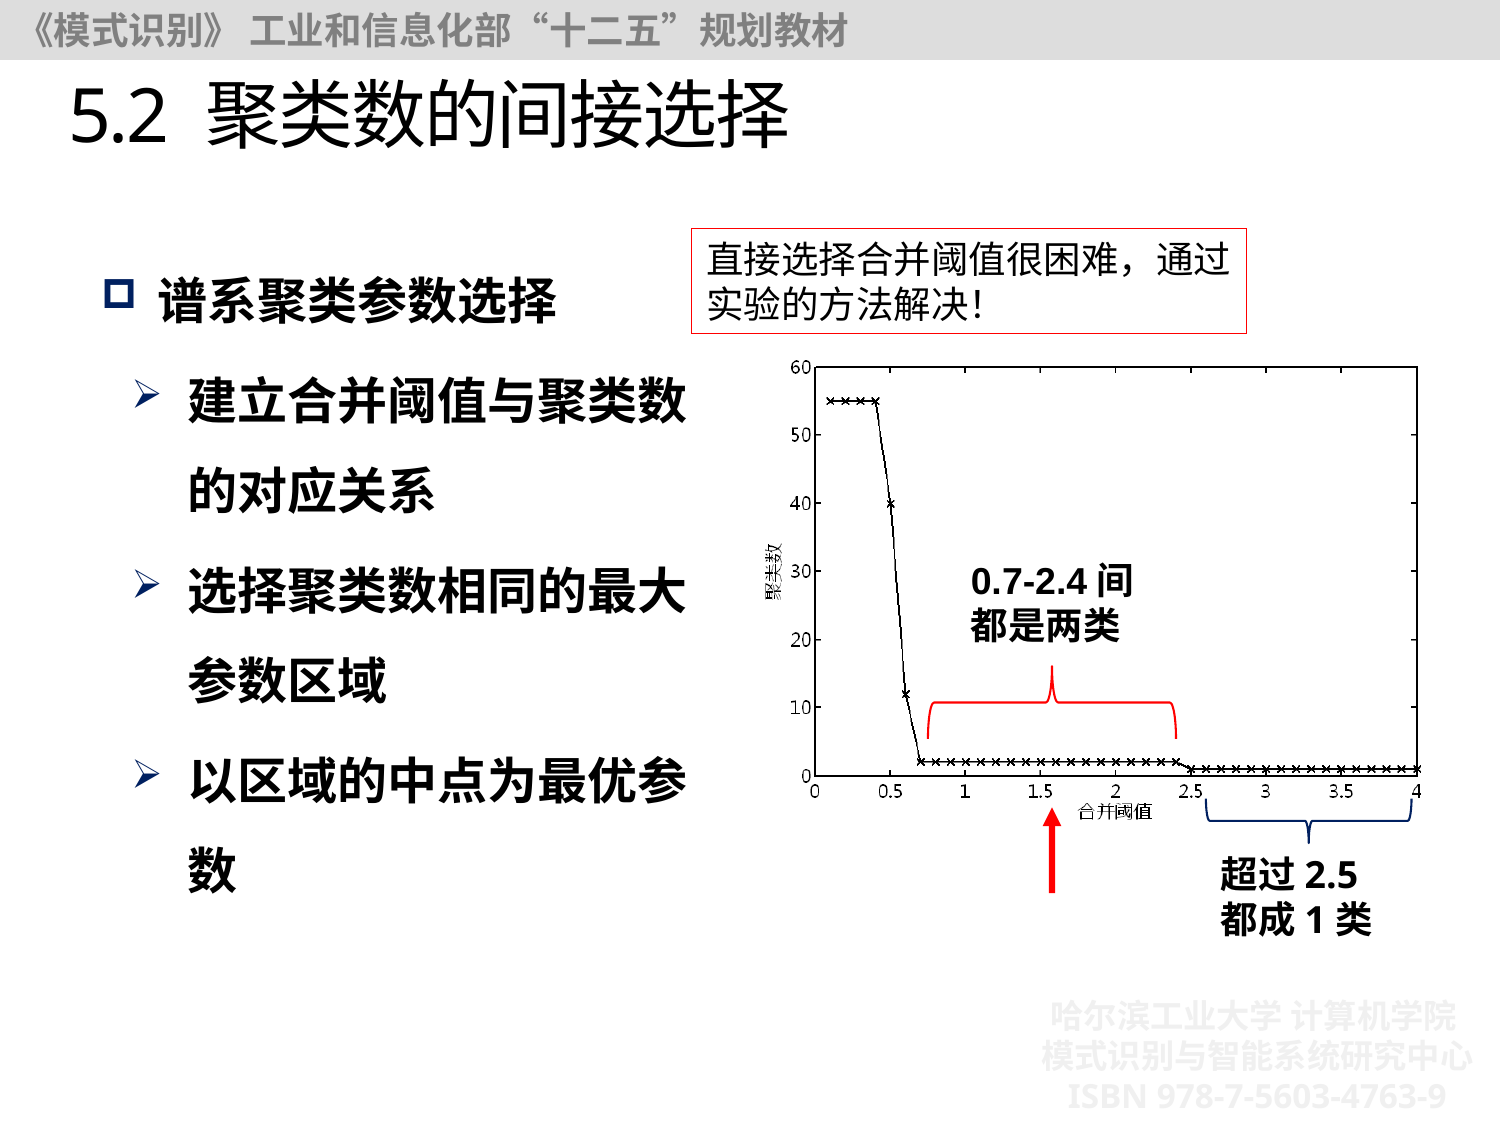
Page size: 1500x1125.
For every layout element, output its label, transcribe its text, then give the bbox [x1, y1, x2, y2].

text_box 直接选择合并阈值很困难，通过实验的方法解决！ [691, 228, 1247, 334]
text_box 谱系聚类参数选择 建立合并阈值与聚类数的对应关系 选择聚类数相同的最大参数区域 以区域的中点为最优参数 [41, 231, 727, 598]
text_box 谱系聚类参数选择 建立合并阈值与聚类数的对应关系 选择聚类数相同的最大参数区域 以区域的中点为最优参数 [41, 601, 727, 609]
title 5.2 聚类数的间接选择 [53, 68, 1404, 225]
text_box 谱系聚类参数选择 建立合并阈值与聚类数的对应关系 选择聚类数相同的最大参数区域 以区域的中点为最优参数 [41, 610, 727, 666]
text_box 谱系聚类参数选择 建立合并阈值与聚类数的对应关系 选择聚类数相同的最大参数区域 以区域的中点为最优参数 [41, 667, 727, 1012]
text_box 超过2.5都成1类 [1205, 843, 1417, 949]
picture [749, 354, 1437, 828]
title 5.2 聚类数的间接选择 [53, 1, 1404, 67]
